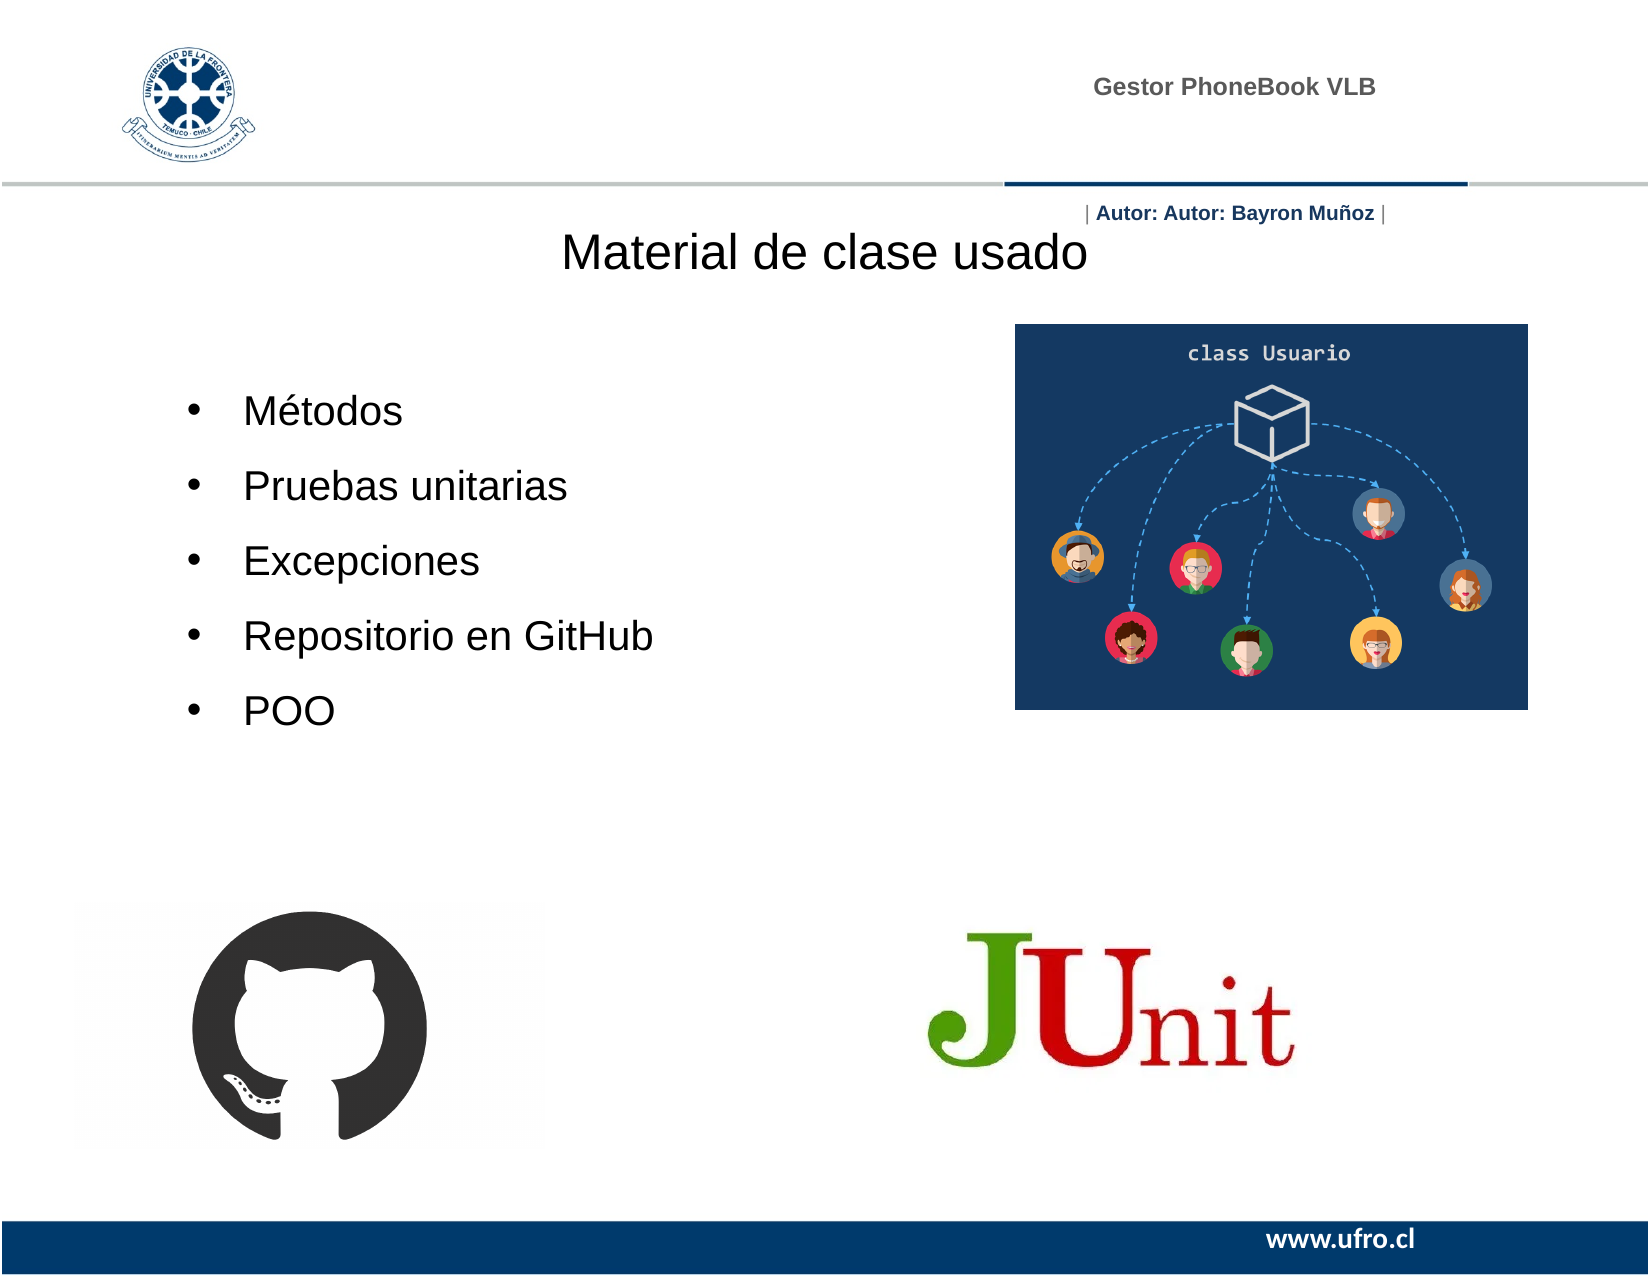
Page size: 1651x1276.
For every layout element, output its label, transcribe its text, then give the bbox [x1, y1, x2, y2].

text_box Material de clase usado [546, 212, 1104, 288]
text_box | Autor: Autor: Bayron Muñoz | [1036, 192, 1435, 233]
picture [2, 0, 1648, 1276]
text_box Métodos Pruebas unitarias Excepciones Repositorio en GitHub POO [172, 351, 826, 742]
text_box Gestor PhoneBook VLB [1024, 63, 1447, 109]
